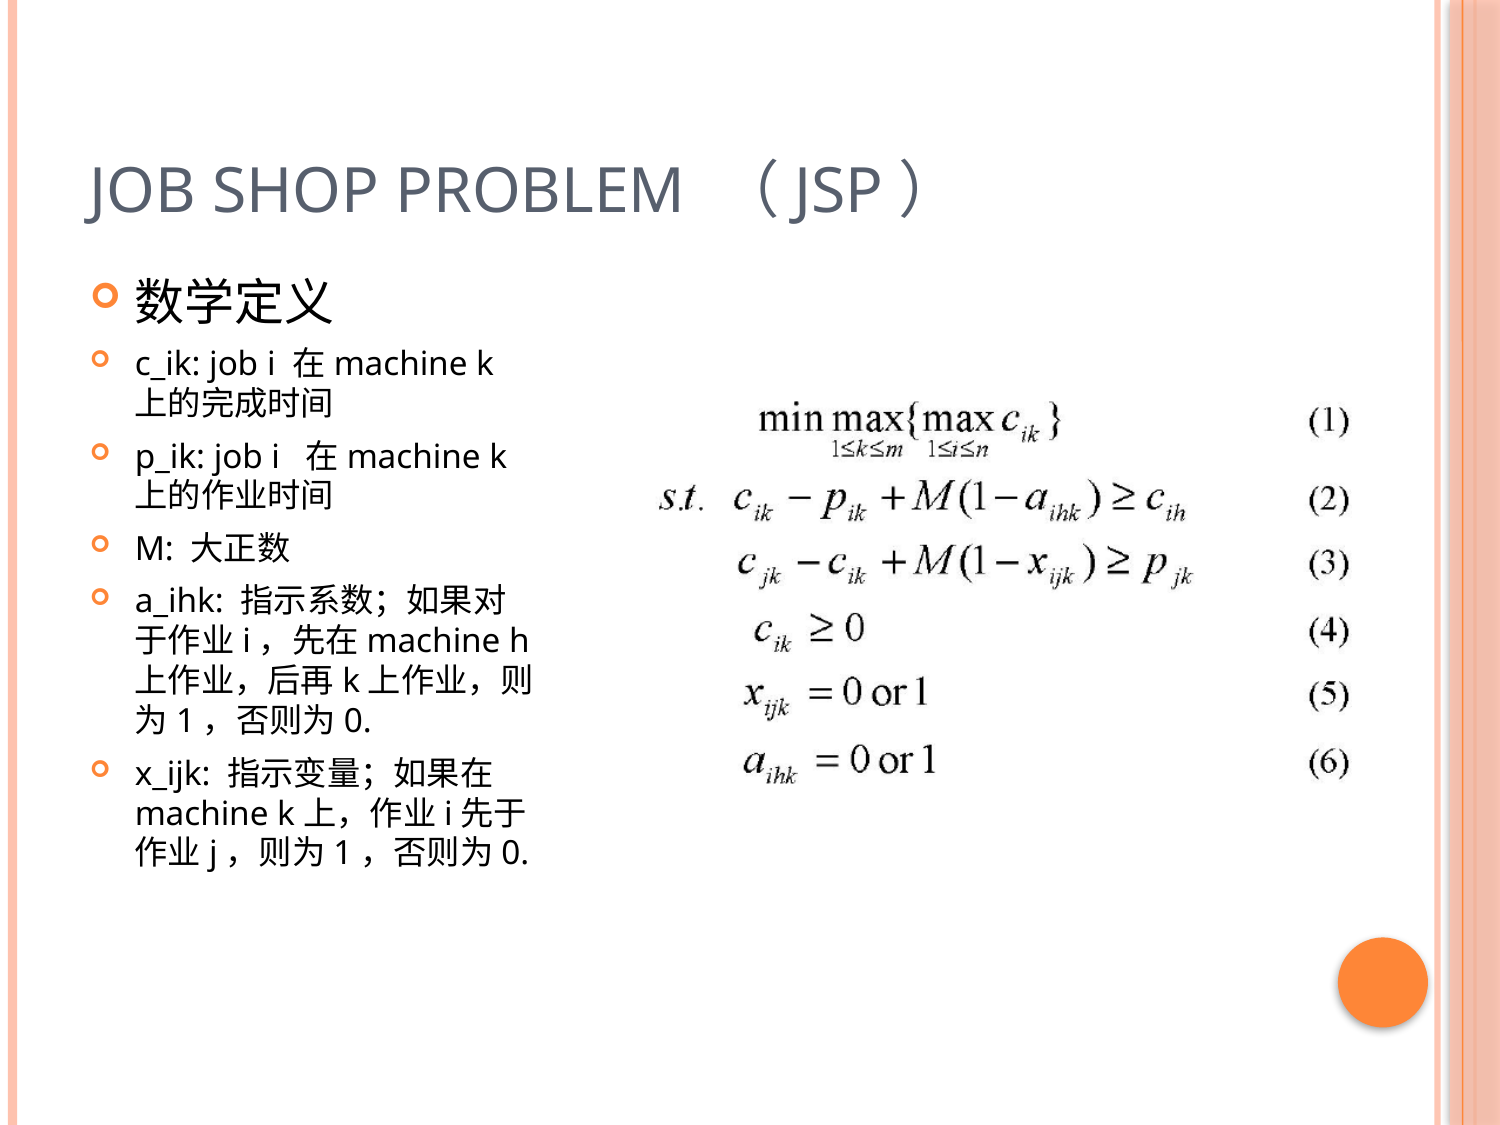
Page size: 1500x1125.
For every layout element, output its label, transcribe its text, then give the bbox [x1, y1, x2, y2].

picture [548, 384, 1407, 800]
list 数学定义 c_ik: job i 在machine k上的完成时间 p_ik: job i 在machine k上的作业时间 M: 大正数 a_ihk: 指示系数；如果对于作业i，先在machine h上作业，后再k上作业，则为1，否则为0. x_ijk: 指示变量；如果在machine k上，作业i先于作业j，则为1，否则为0. [75, 262, 550, 1062]
title Job shop problem （JSP） [75, 45, 1300, 233]
